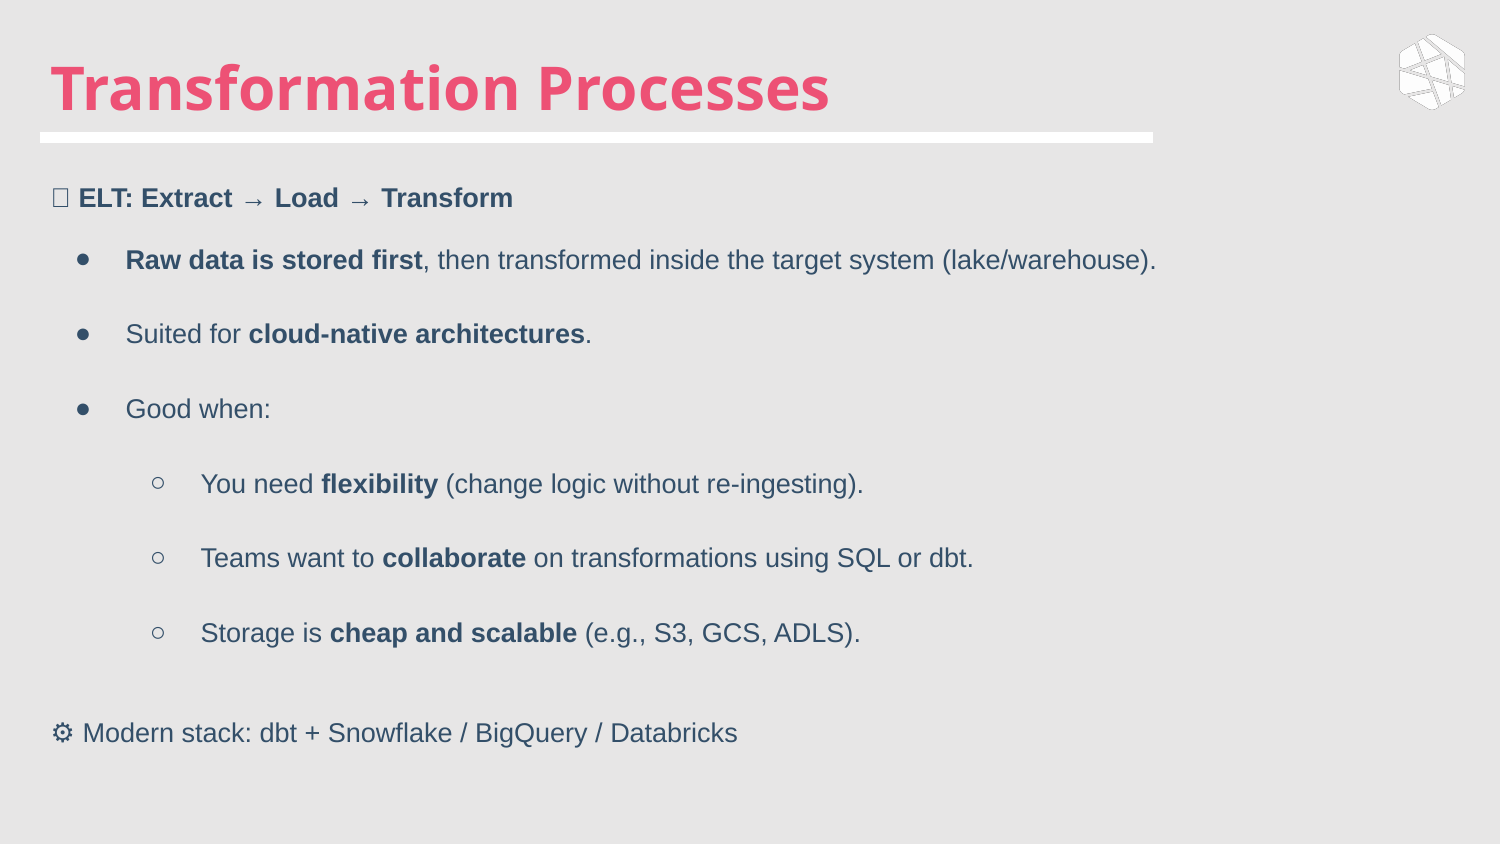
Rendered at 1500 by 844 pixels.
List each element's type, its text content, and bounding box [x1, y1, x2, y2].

picture [1376, 16, 1488, 128]
title Transformation Processes [39, 40, 1460, 143]
list 🧪 ELT: Extract → Load → Transform Raw data is stored first, then transformed inside the target system (lake/warehouse). Suited for cloud-native architectures. Good when: You need flexibility (change logic without re-ingesting). Teams want to collaborate on transformations using SQL or dbt. Storage is cheap and scalable (e.g., S3, GCS, ADLS). ⚙️ Modern stack: dbt + Snowflake / BigQuery / Databricks [39, 169, 1460, 823]
